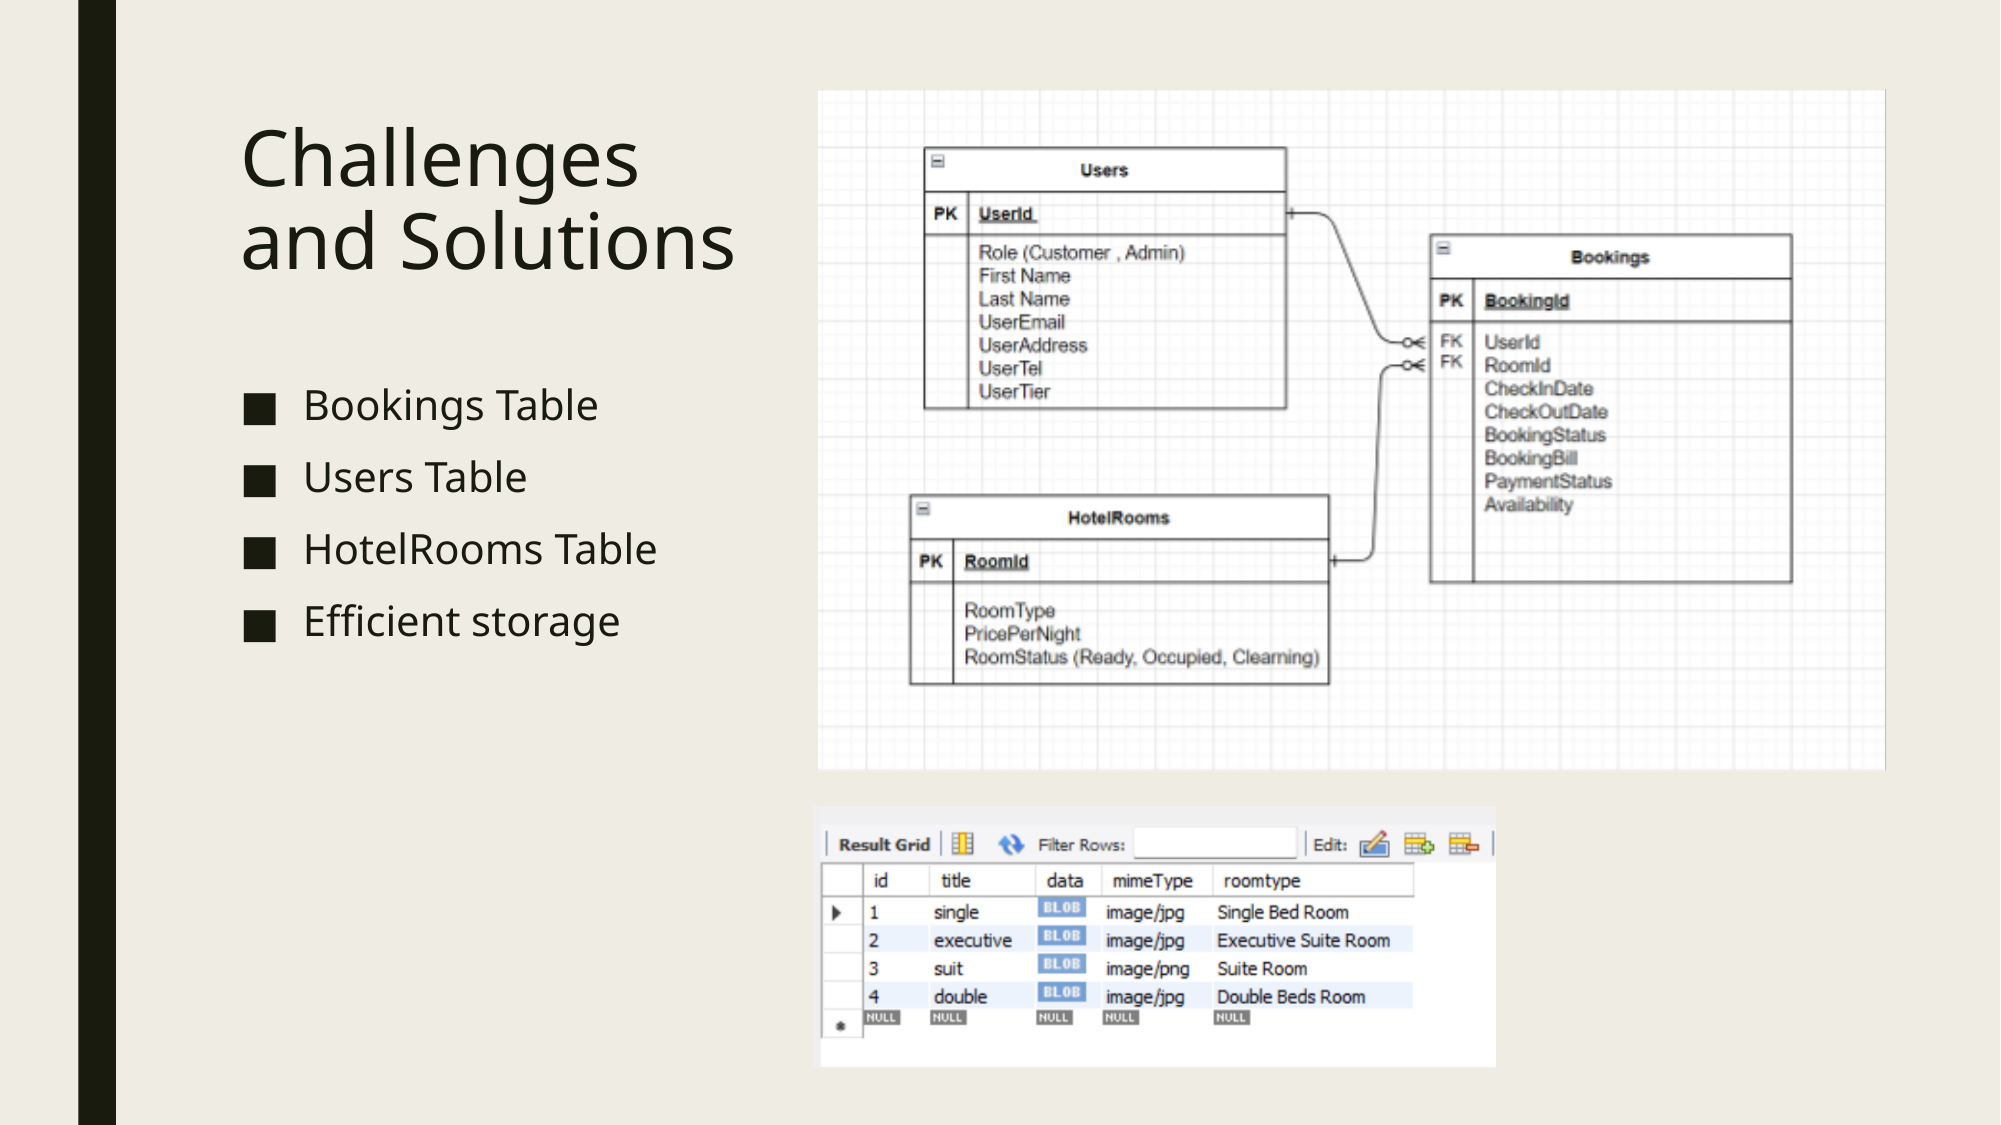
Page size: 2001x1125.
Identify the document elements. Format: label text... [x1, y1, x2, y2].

picture [818, 89, 1888, 772]
title Challenges and Solutions [225, 112, 764, 357]
list Bookings Table Users Table HotelRooms Table Efficient storage [225, 375, 764, 963]
picture [813, 806, 1496, 1067]
